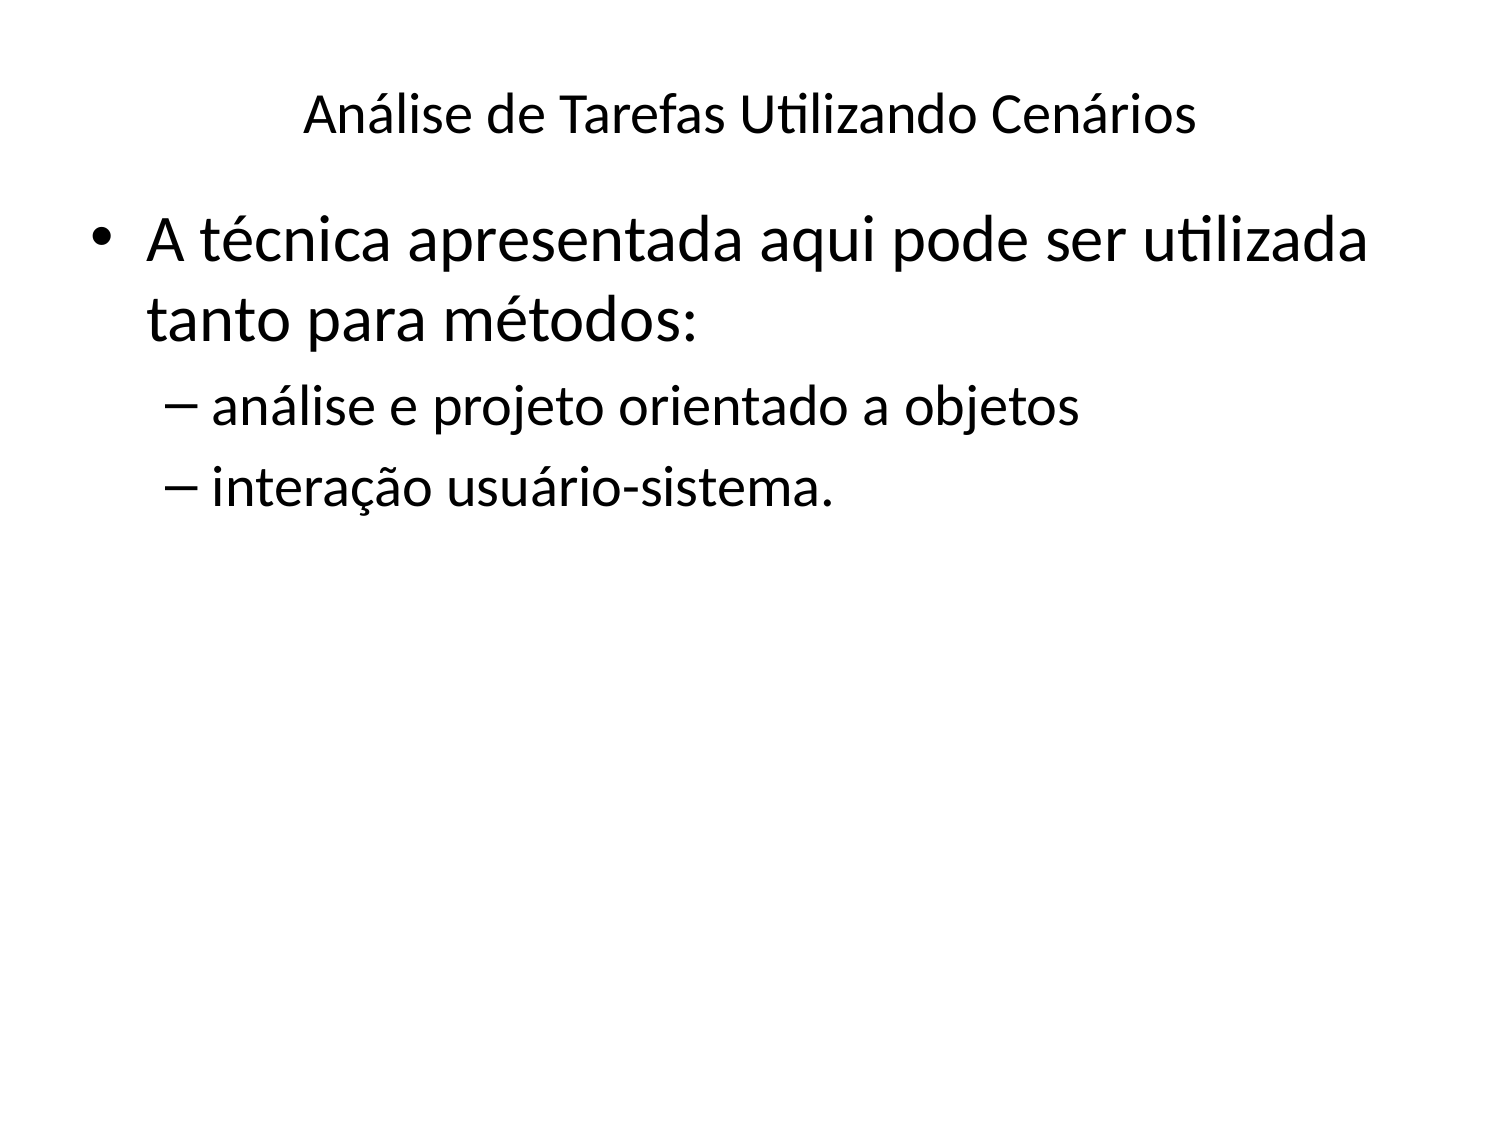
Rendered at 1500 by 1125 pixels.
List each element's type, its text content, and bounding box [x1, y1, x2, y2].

title Análise de Tarefas Utilizando Cenários [75, 45, 1425, 176]
list A técnica apresentada aqui pode ser utilizada tanto para métodos: análise e projeto orientado a objetos interação usuário-sistema. [75, 187, 1425, 1005]
